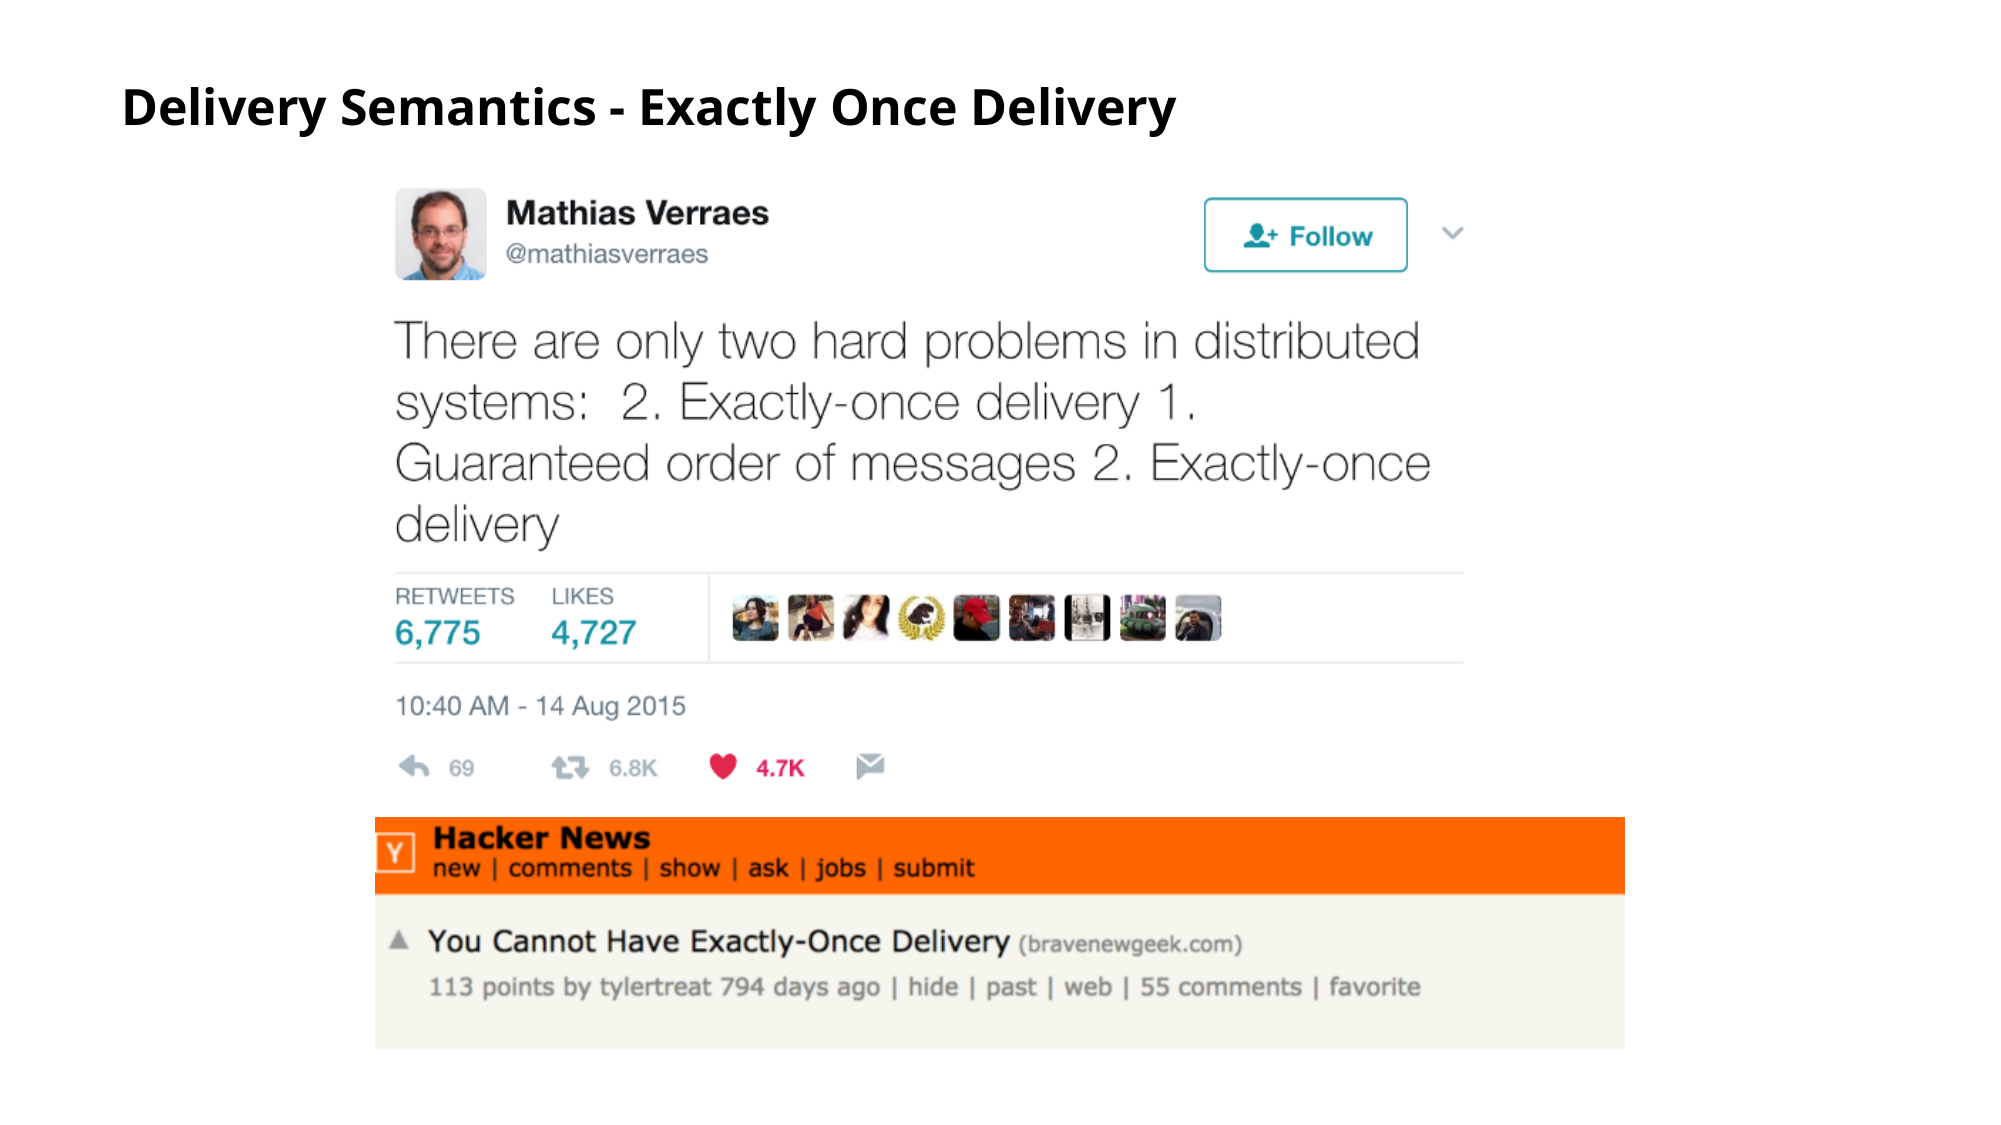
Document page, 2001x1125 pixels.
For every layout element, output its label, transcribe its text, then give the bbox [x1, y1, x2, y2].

title Delivery Semantics - Exactly Once Delivery [106, 0, 1832, 218]
picture [353, 152, 1625, 1049]
